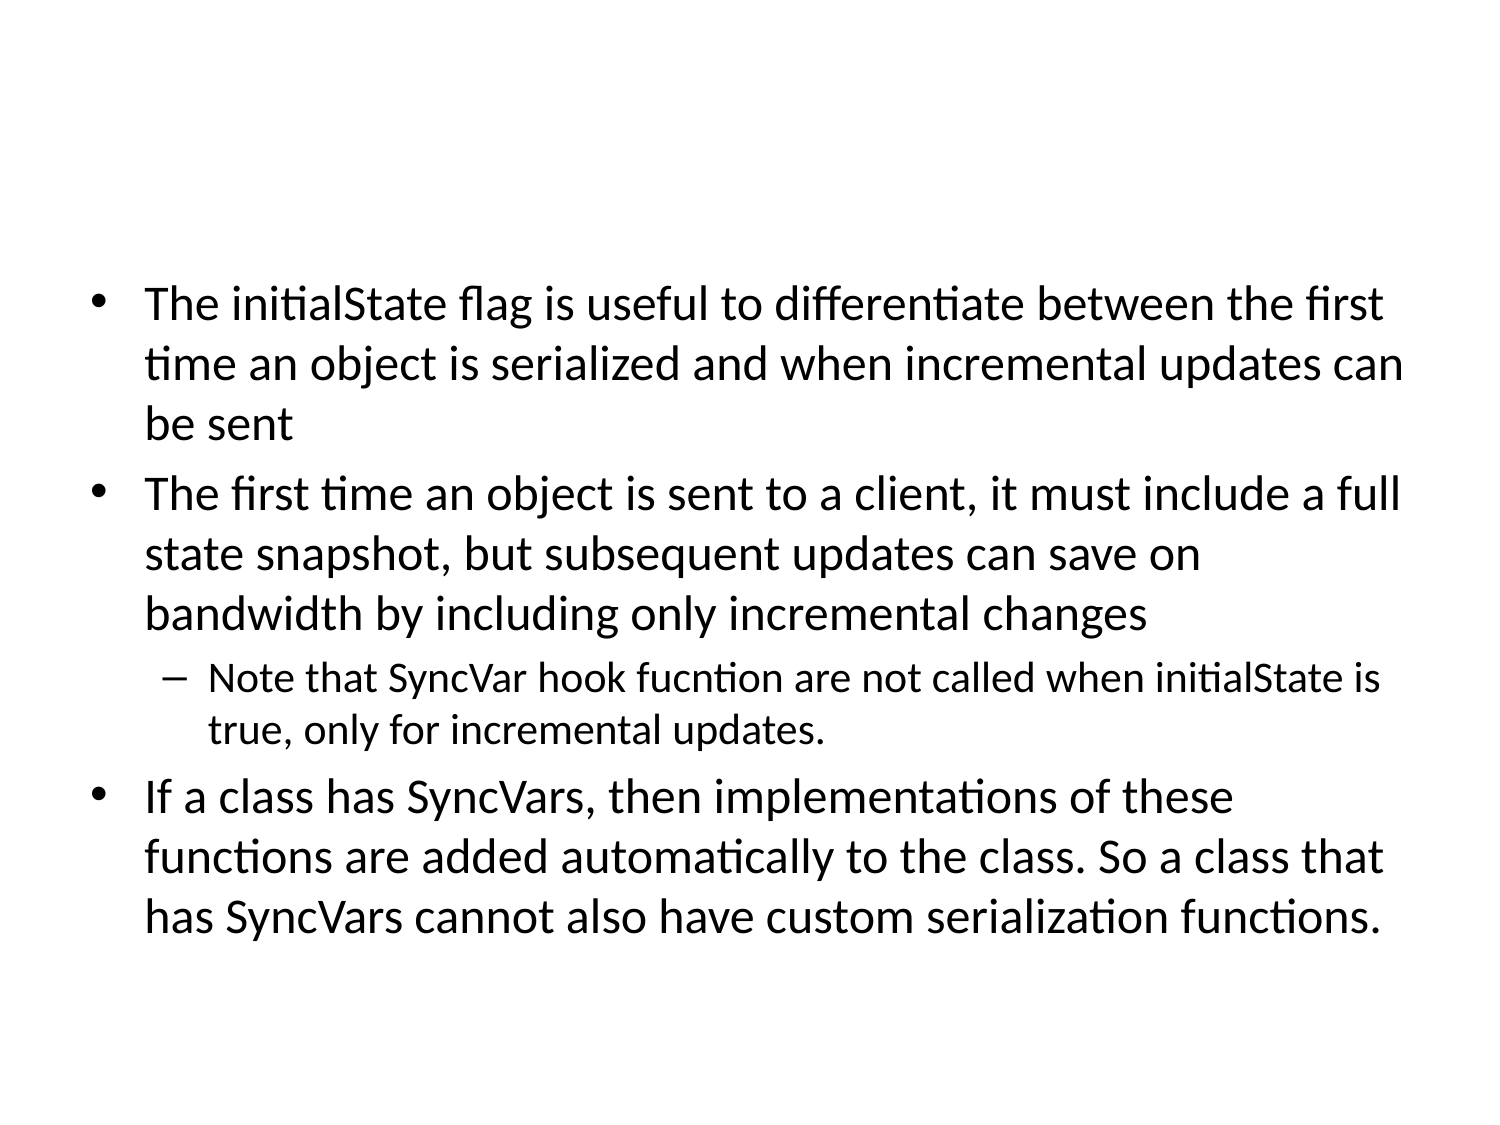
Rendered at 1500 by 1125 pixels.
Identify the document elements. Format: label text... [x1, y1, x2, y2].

list The initialState flag is useful to differentiate between the first time an object is serialized and when incremental updates can be sent The first time an object is sent to a client, it must include a full state snapshot, but subsequent updates can save on bandwidth by including only incremental changes Note that SyncVar hook fucntion are not called when initialState is true, only for incremental updates. If a class has SyncVars, then implementations of these functions are added automatically to the class. So a class that has SyncVars cannot also have custom serialization functions. [75, 262, 1425, 1005]
